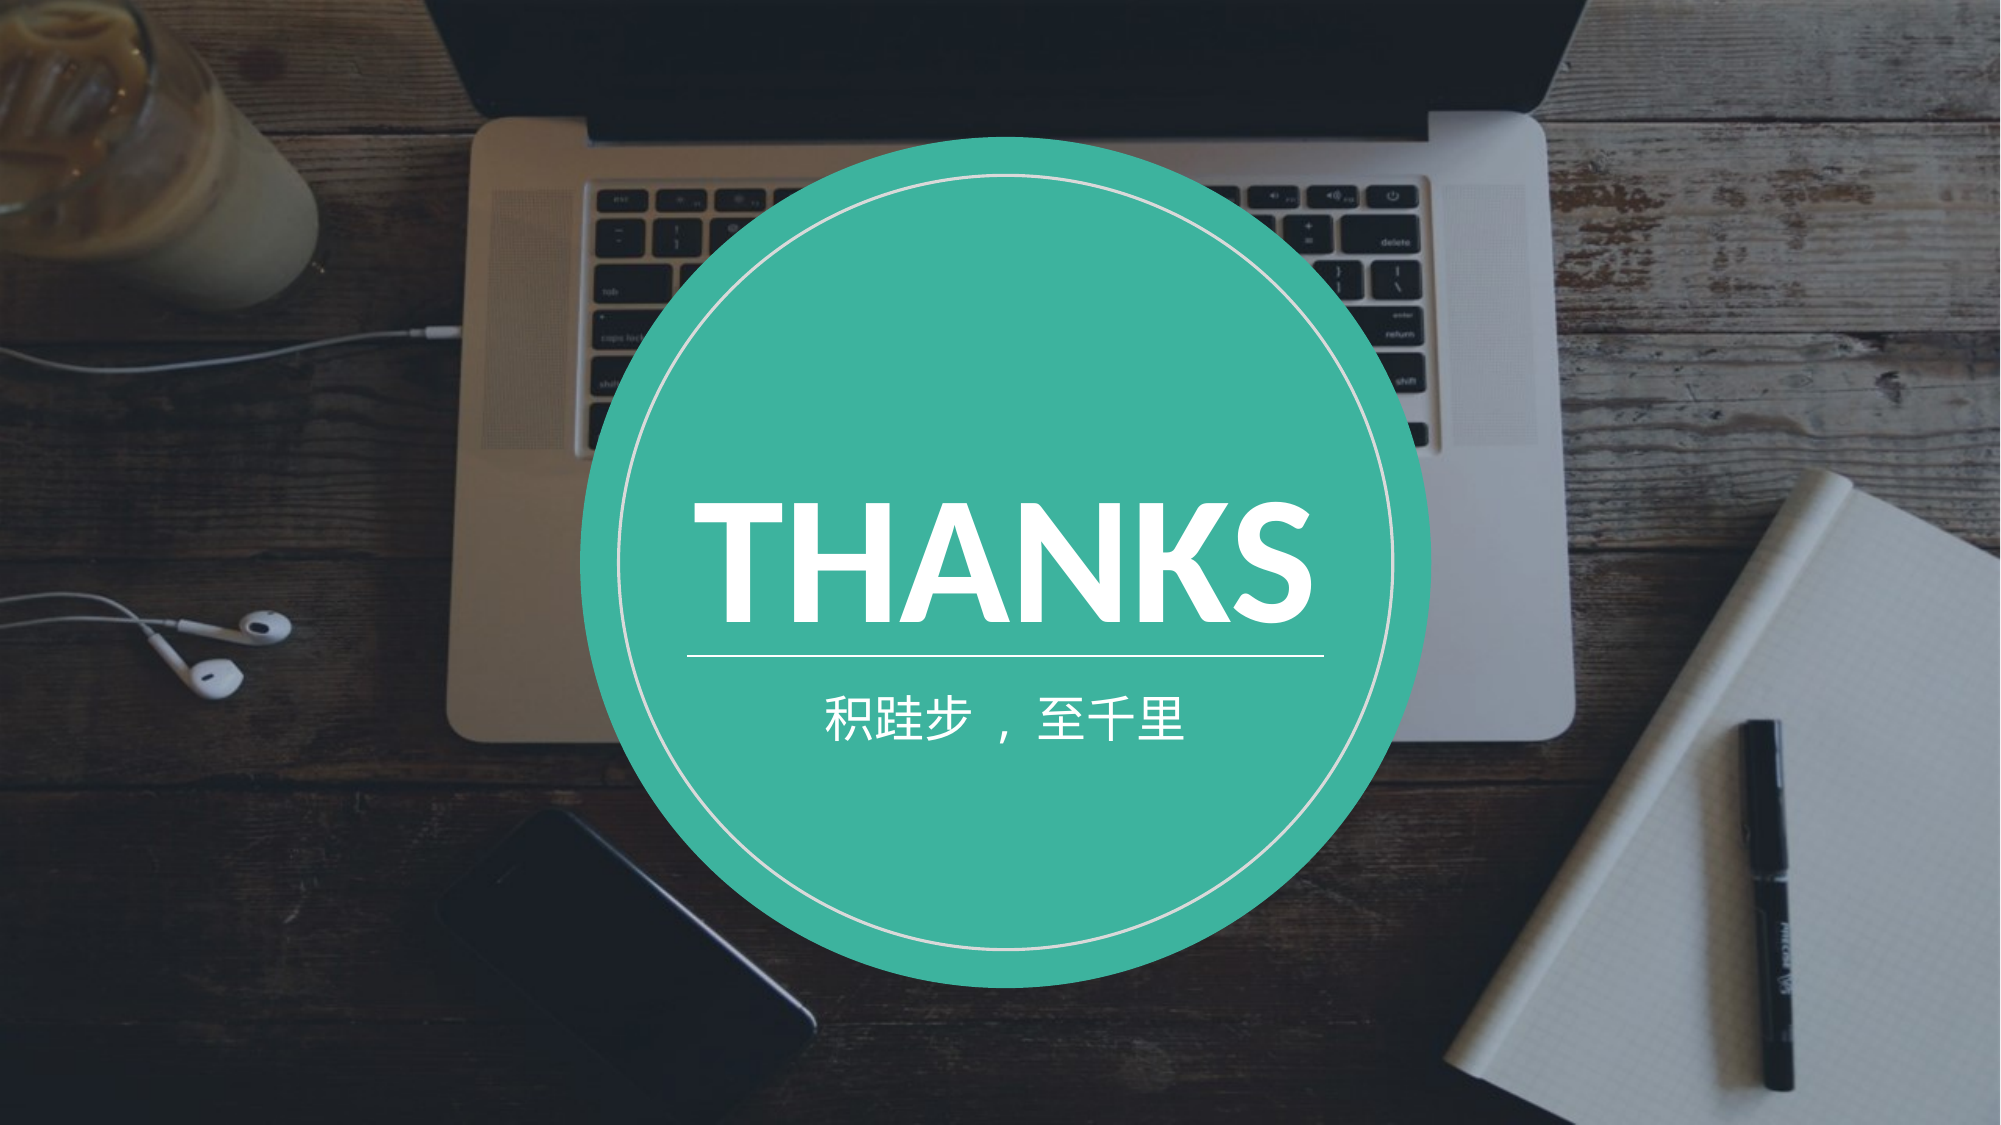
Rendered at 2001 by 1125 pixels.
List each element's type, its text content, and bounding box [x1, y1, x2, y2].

picture [0, 0, 2001, 1125]
text_box 积跬步 , 至千里 [762, 680, 1249, 756]
text_box [617, 174, 1394, 951]
text_box THANKS [654, 431, 1357, 667]
text_box [579, 135, 1433, 990]
